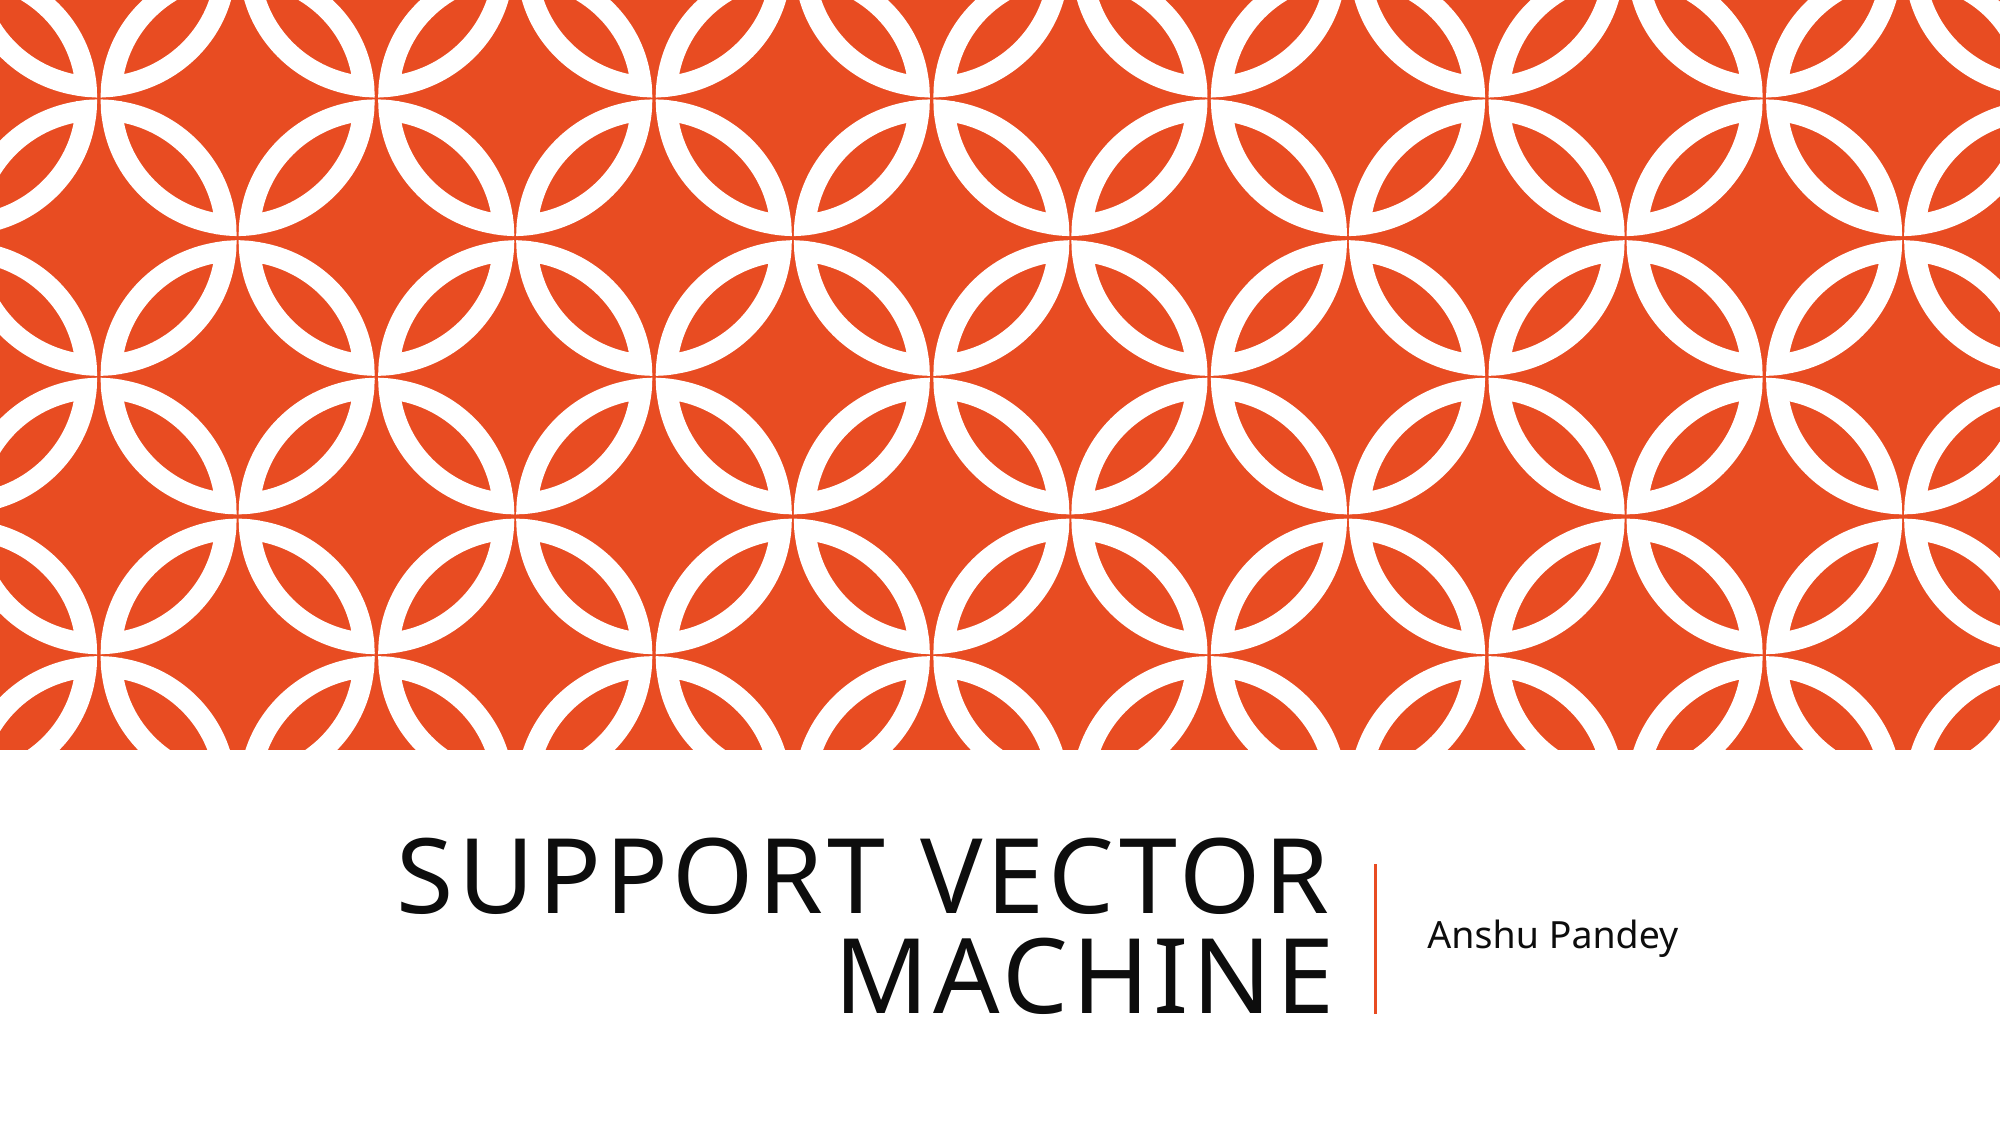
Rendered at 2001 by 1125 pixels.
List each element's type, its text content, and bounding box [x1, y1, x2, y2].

subtitle Anshu Pandey [1412, 813, 1938, 1054]
title Support vector machine [75, 813, 1350, 1054]
